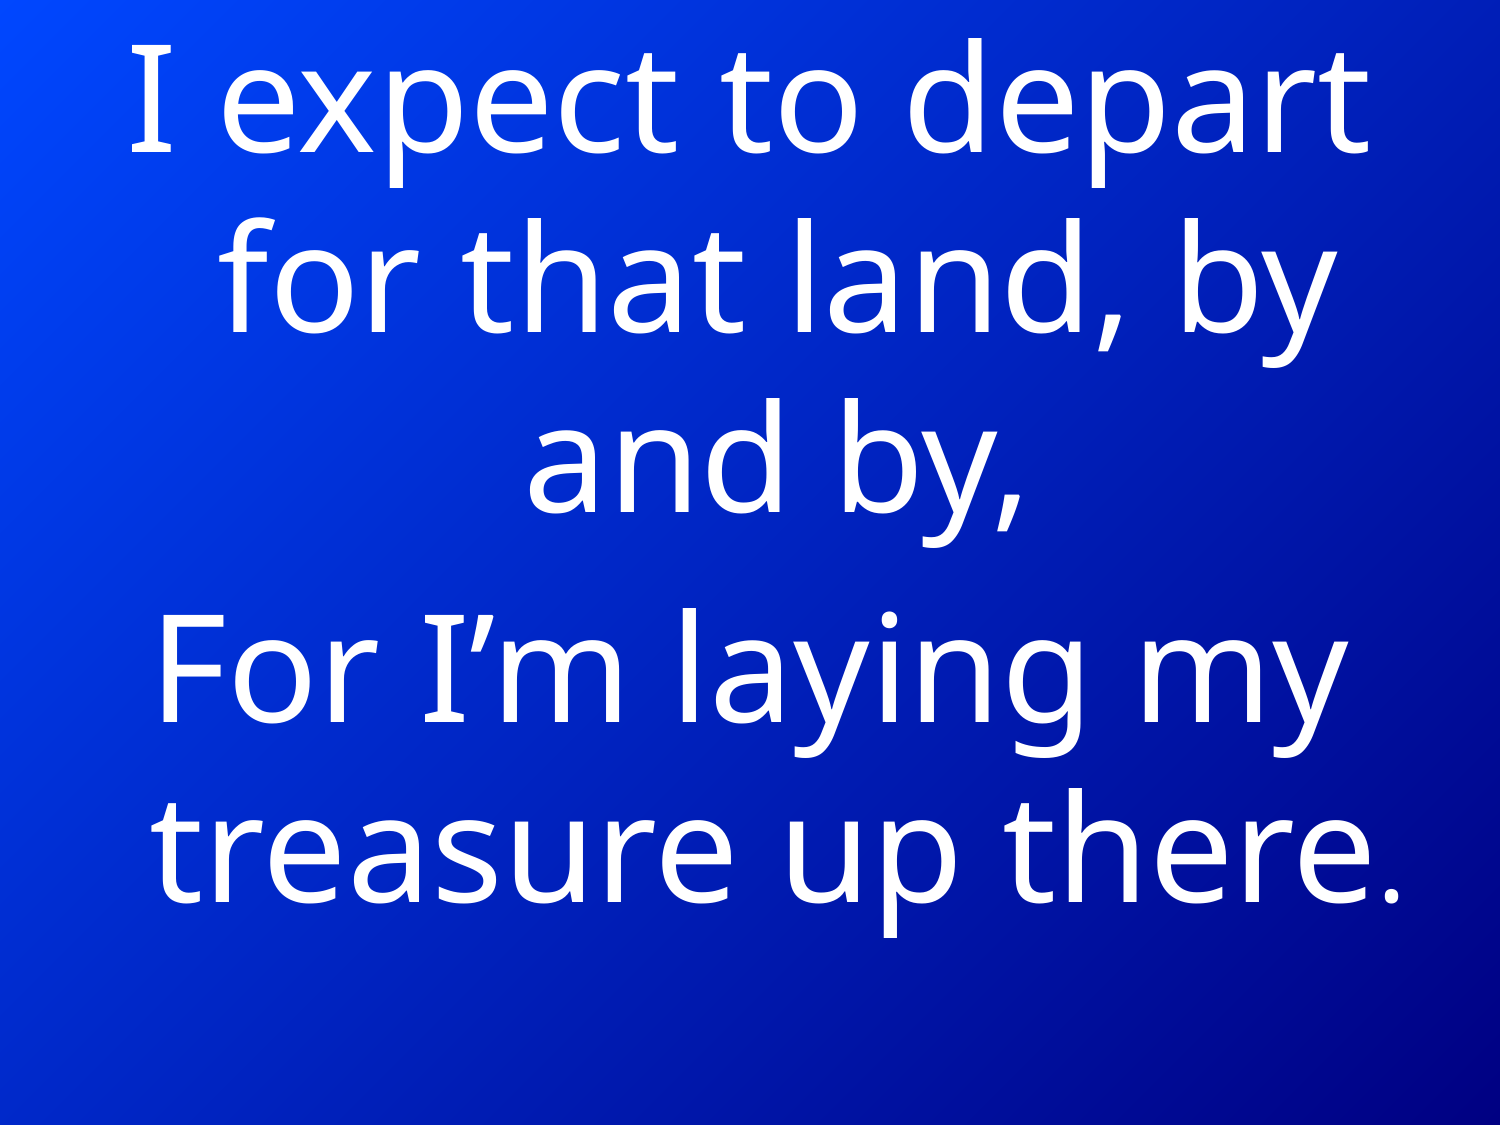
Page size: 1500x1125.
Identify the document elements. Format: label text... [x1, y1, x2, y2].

list I expect to depart for that land, by and by, For I’m laying my treasure up there. [0, 0, 1500, 1125]
